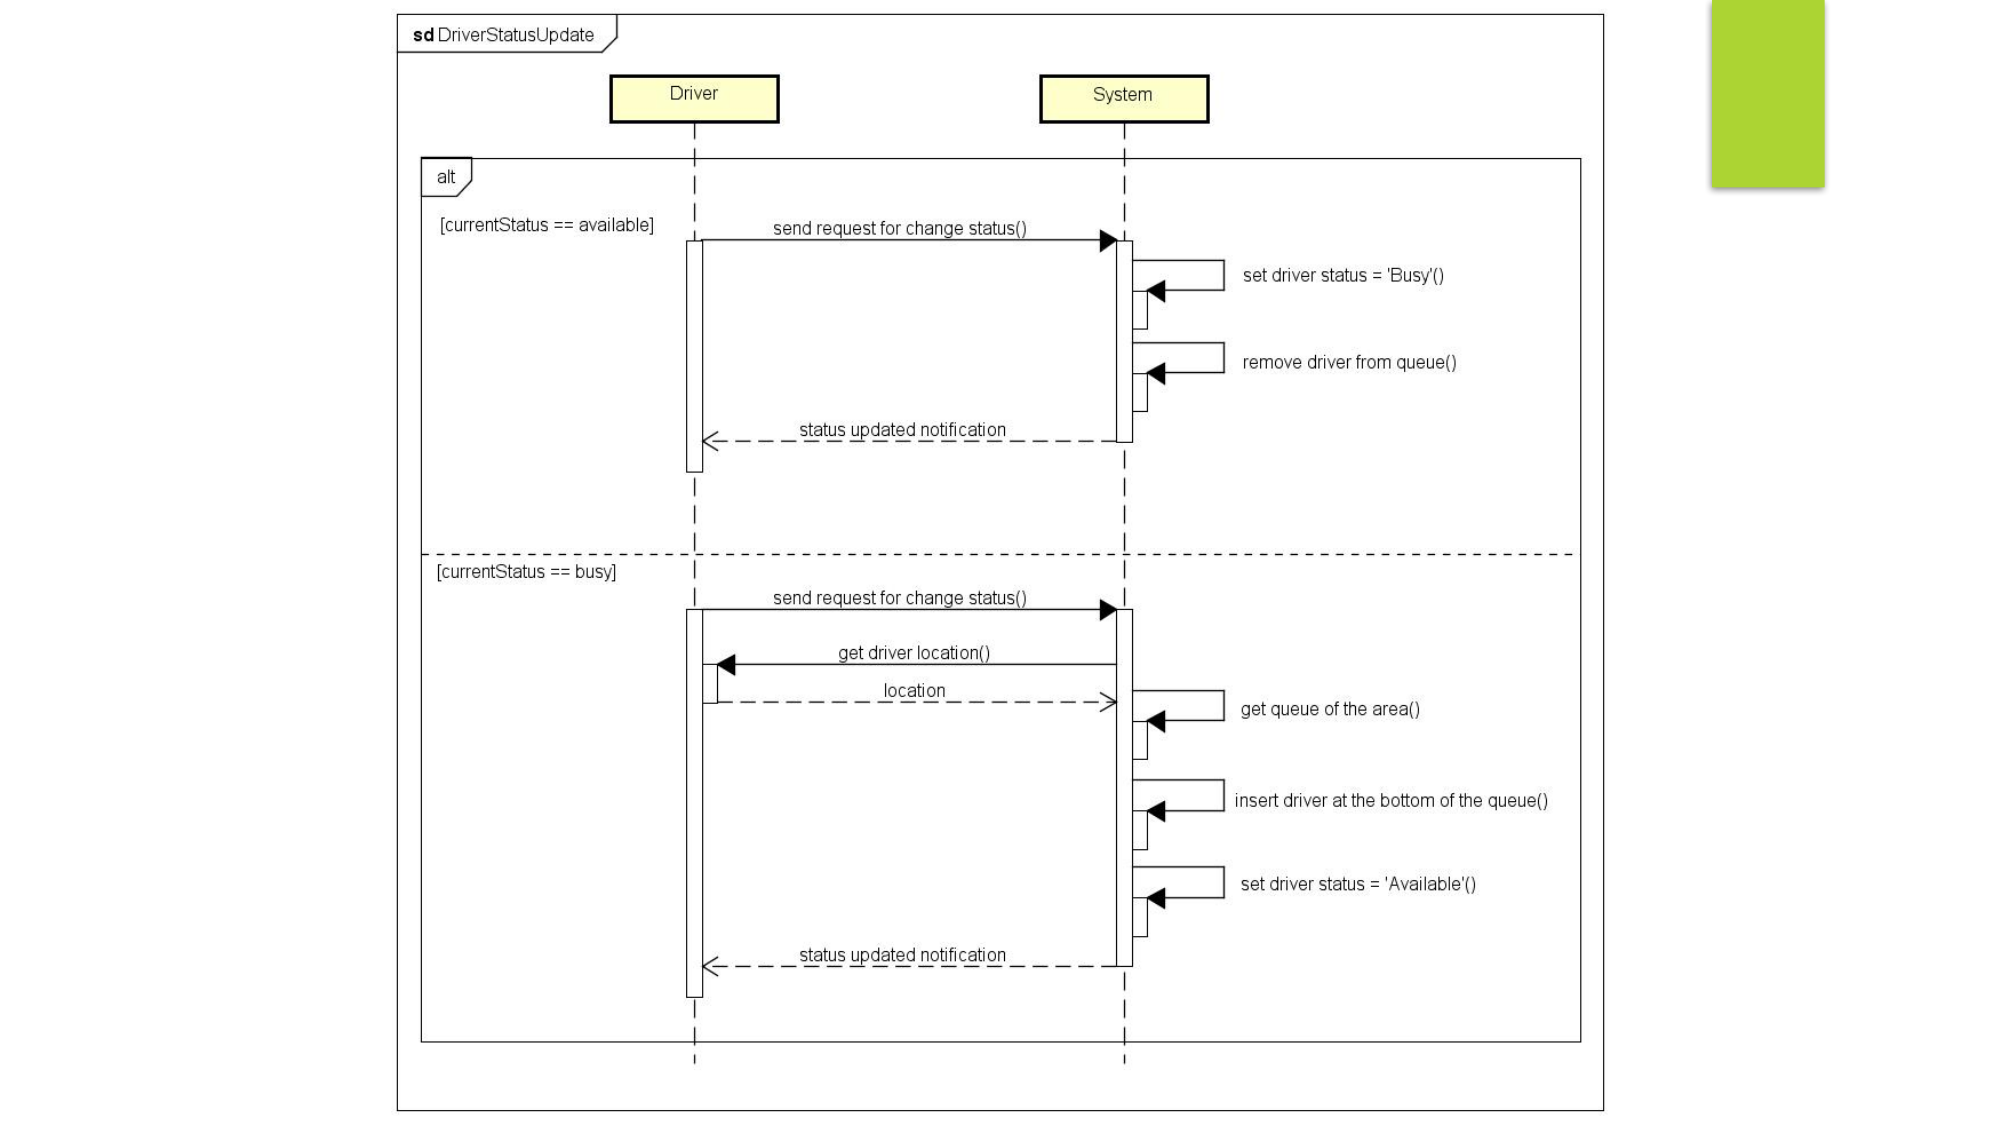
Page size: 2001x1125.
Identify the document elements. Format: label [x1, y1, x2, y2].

picture [381, 0, 1619, 1125]
